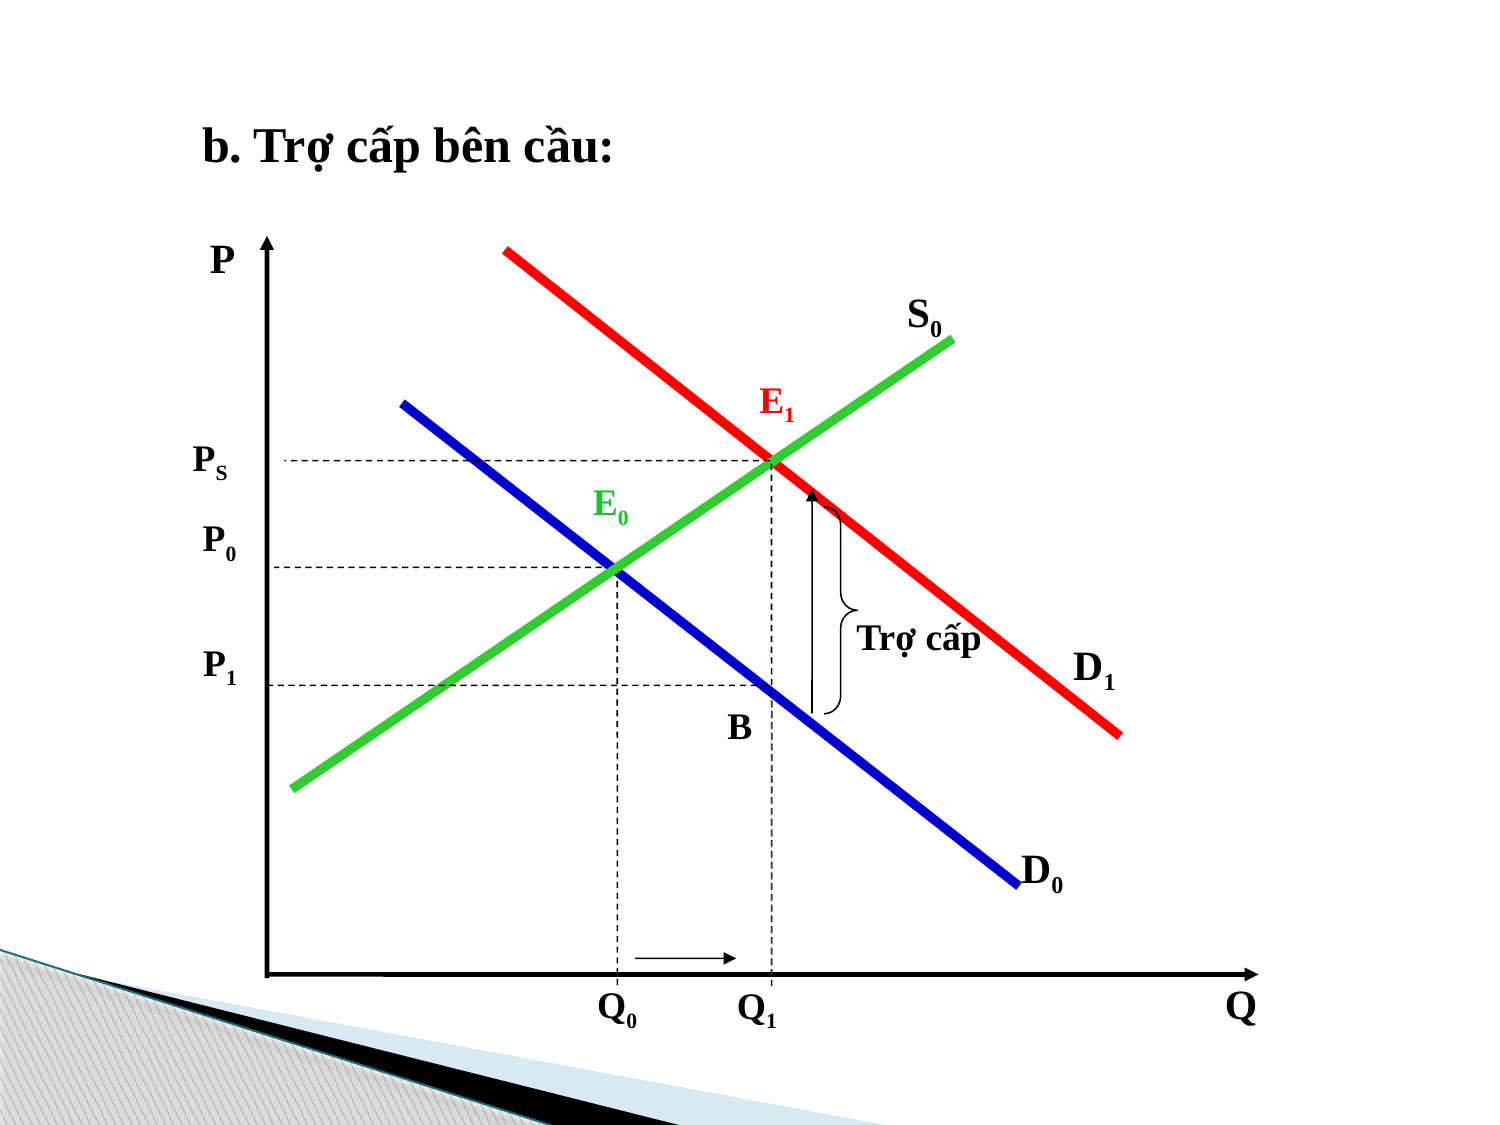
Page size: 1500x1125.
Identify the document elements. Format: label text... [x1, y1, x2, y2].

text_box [177, 224, 1300, 1072]
text_box b. Trợ cấp bên cầu: [99, 74, 1379, 180]
